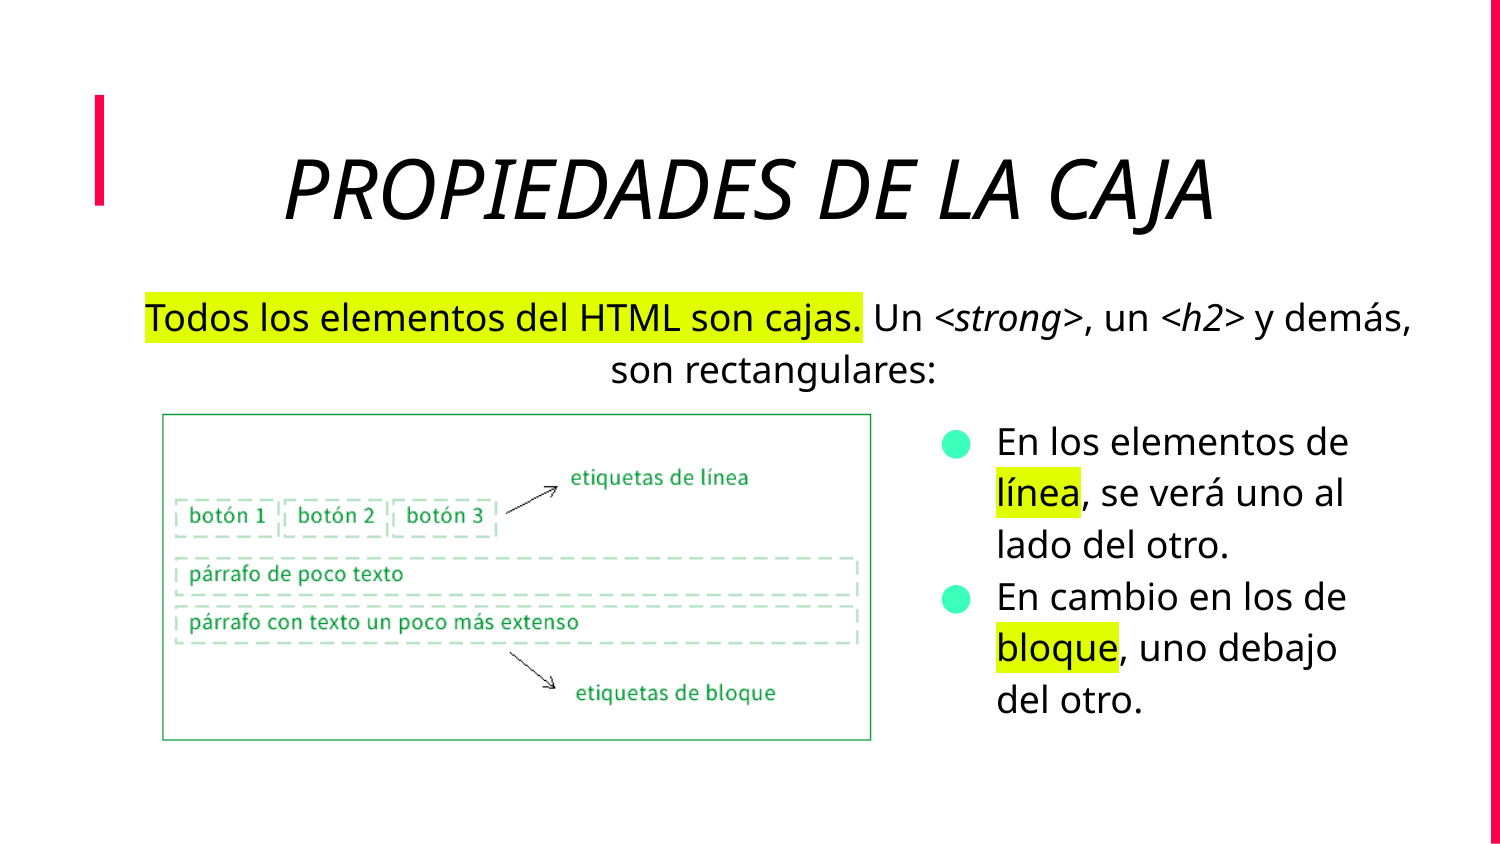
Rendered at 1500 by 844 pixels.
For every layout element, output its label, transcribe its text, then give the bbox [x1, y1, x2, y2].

picture [146, 395, 889, 756]
text_box PROPIEDADES DE LA CAJA [238, 106, 1262, 221]
text_box En los elementos de línea, se verá uno al lado del otro. En cambio en los de bloque, uno debajo del otro. [906, 395, 1399, 756]
text_box Todos los elementos del HTML son cajas. Un <strong>, un <h2> y demás, son rectangulares: [119, 257, 1439, 421]
